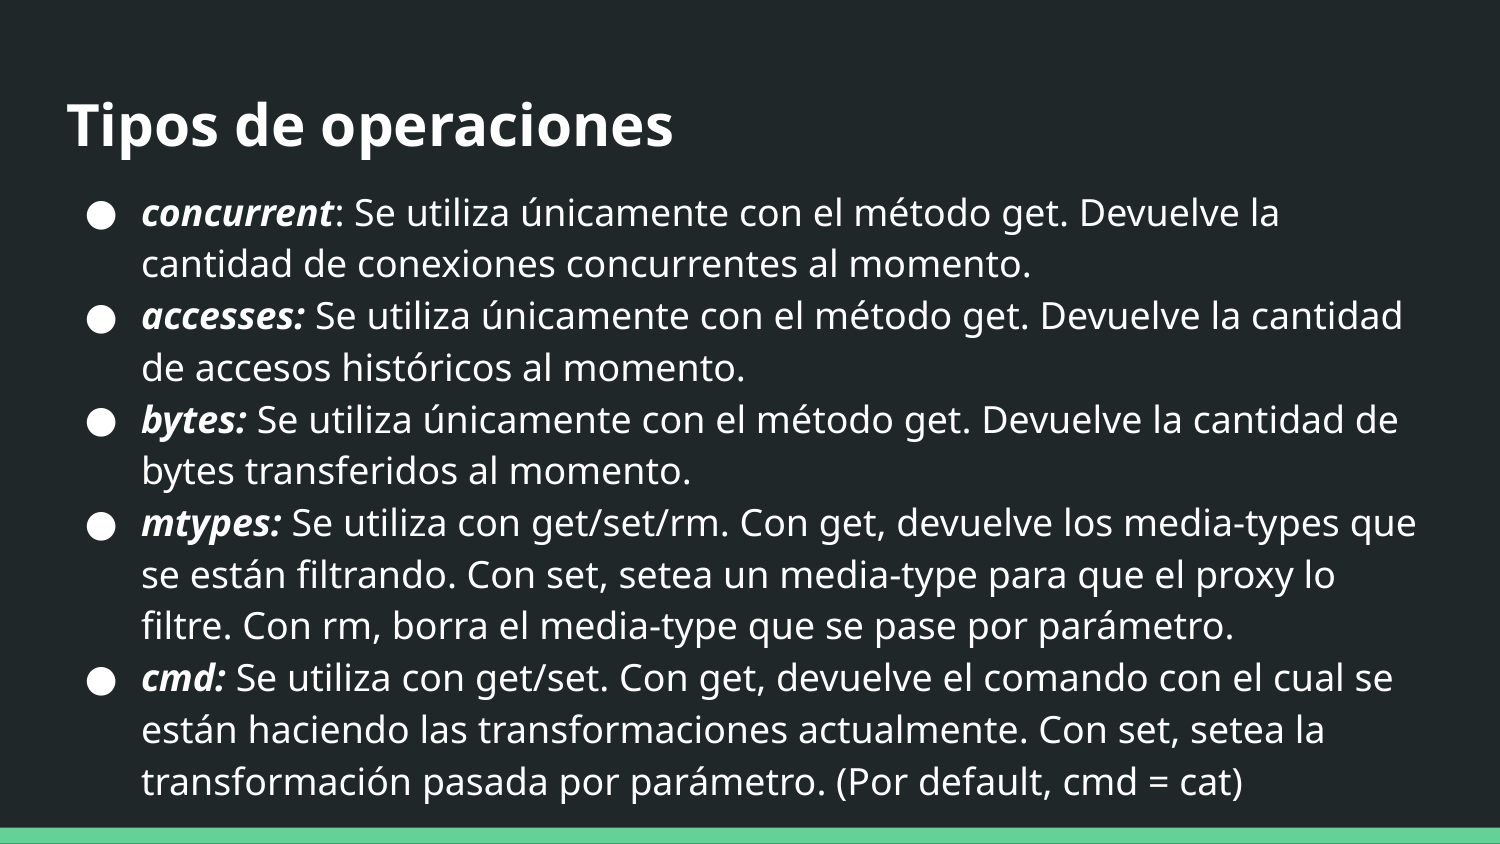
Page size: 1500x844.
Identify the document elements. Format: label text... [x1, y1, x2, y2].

list concurrent: Se utiliza únicamente con el método get. Devuelve la cantidad de conexiones concurrentes al momento. accesses: Se utiliza únicamente con el método get. Devuelve la cantidad de accesos históricos al momento. bytes: Se utiliza únicamente con el método get. Devuelve la cantidad de bytes transferidos al momento. mtypes: Se utiliza con get/set/rm. Con get, devuelve los media-types que se están filtrando. Con set, setea un media-type para que el proxy lo filtre. Con rm, borra el media-type que se pase por parámetro. cmd: Se utiliza con get/set. Con get, devuelve el comando con el cual se están haciendo las transformaciones actualmente. Con set, setea la transformación pasada por parámetro. (Por default, cmd = cat) [51, 166, 1449, 728]
title Tipos de operaciones [51, 72, 1449, 166]
